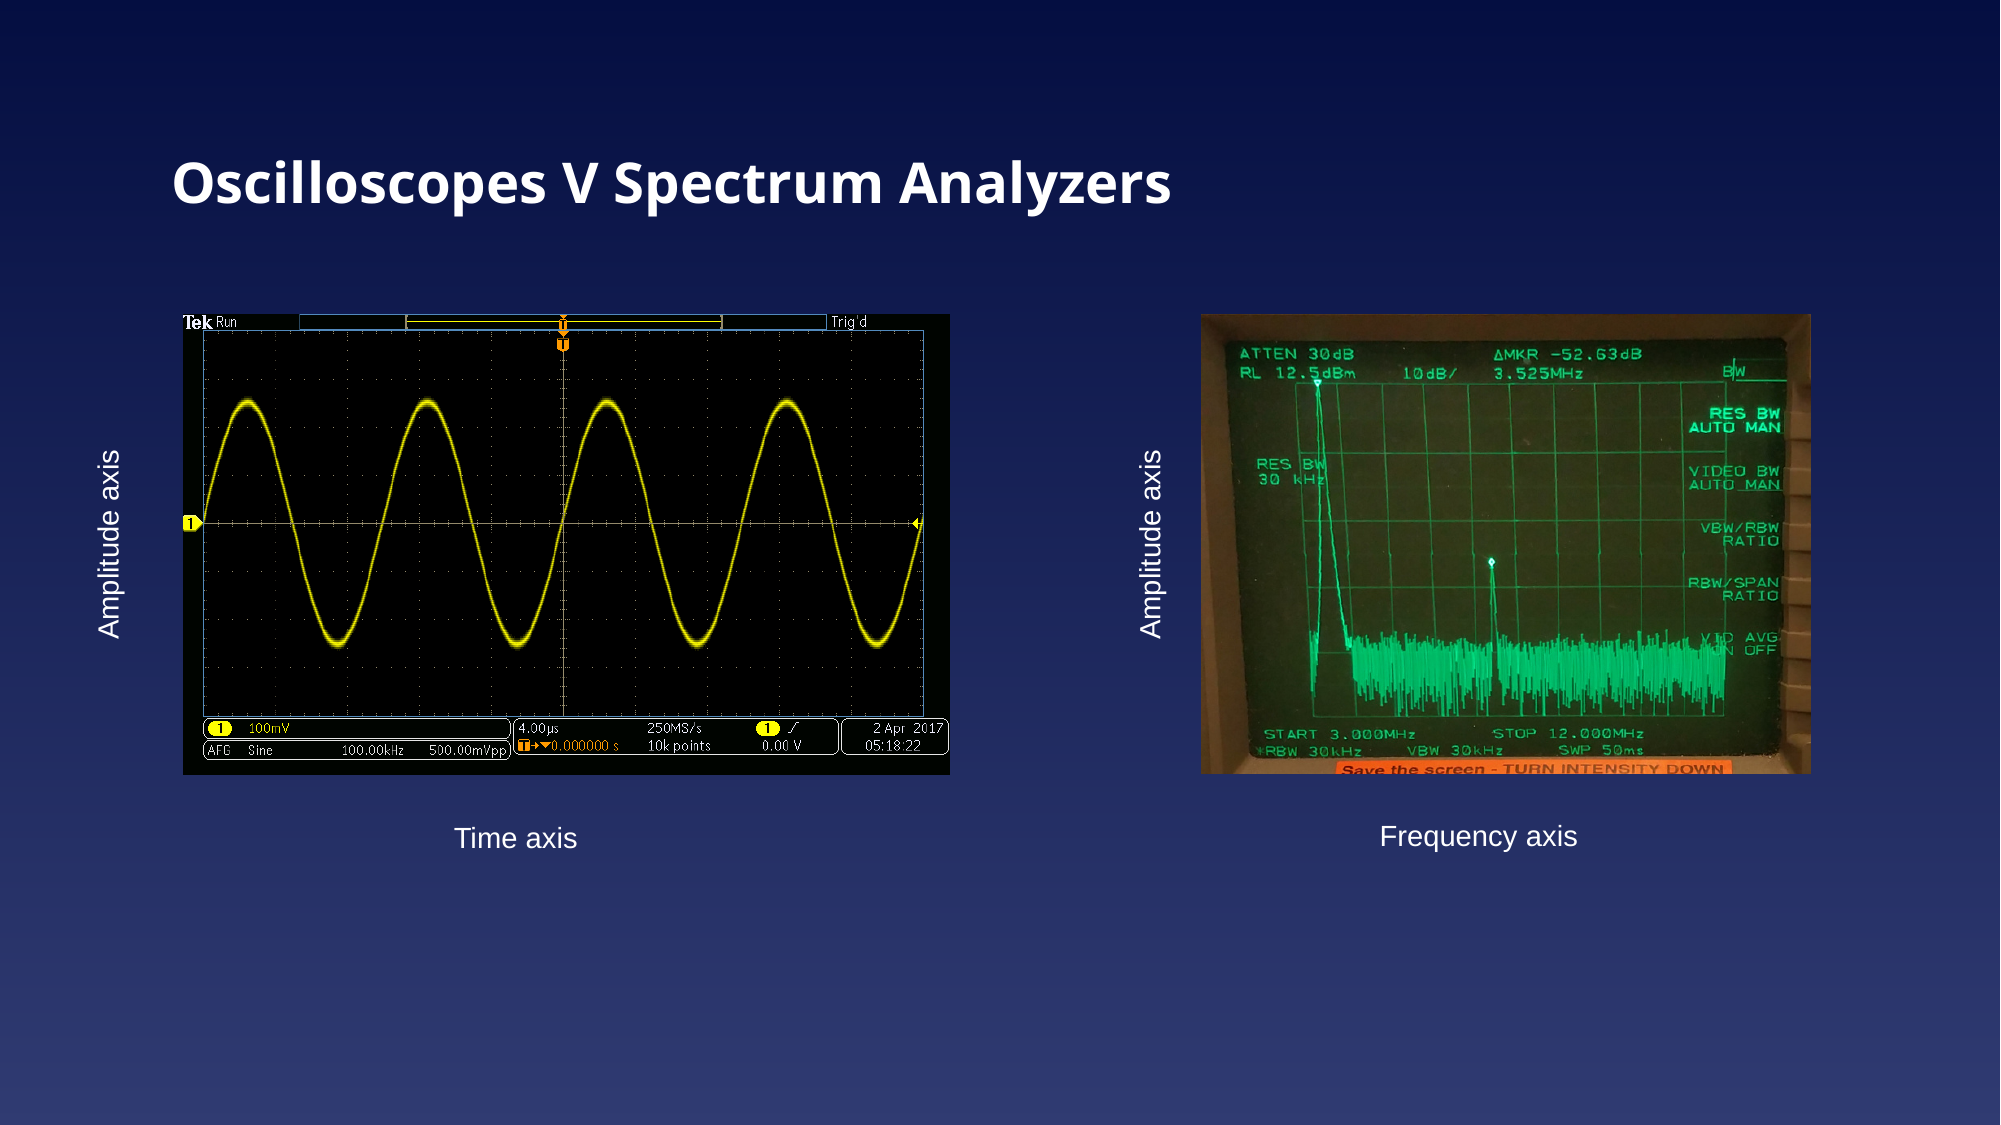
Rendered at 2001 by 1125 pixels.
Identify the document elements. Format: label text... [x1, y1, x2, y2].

text_box Amplitude axis [81, 434, 132, 655]
text_box Amplitude axis [1123, 434, 1174, 655]
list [182, 314, 950, 775]
text_box Time axis [438, 812, 593, 863]
text_box Frequency axis [1364, 810, 1594, 860]
title Oscilloscopes V Spectrum Analyzers [156, 118, 1844, 244]
picture [1201, 314, 1811, 775]
